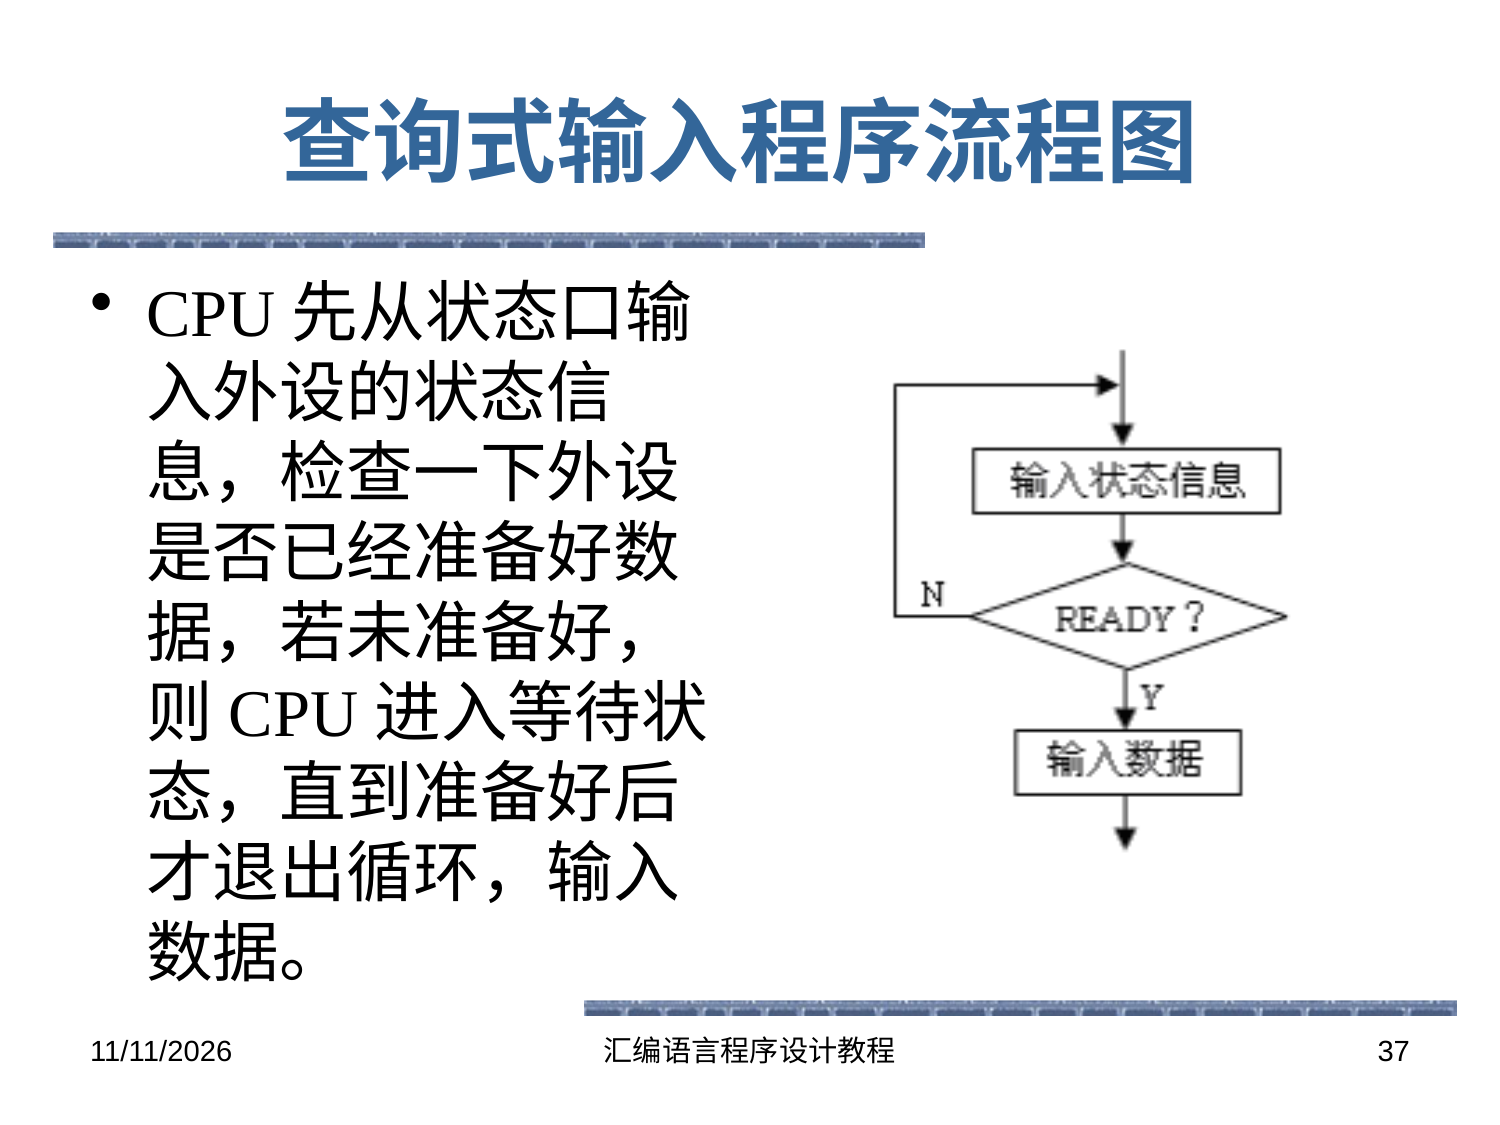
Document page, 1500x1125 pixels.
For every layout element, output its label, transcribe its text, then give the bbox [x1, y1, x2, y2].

footer 汇编语言程序设计教程 [512, 1024, 988, 1103]
slide_number 37 [1074, 1024, 1426, 1103]
picture [584, 999, 1457, 1016]
picture [53, 231, 925, 248]
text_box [874, 312, 1313, 876]
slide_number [74, 1024, 426, 1103]
list CPU先从状态口输入外设的状态信息，检查一下外设是否已经准备好数据，若未准备好，则CPU进入等待状态，直到准备好后才退出循环，输入数据。 [74, 262, 738, 926]
title 查询式输入程序流程图 [74, 44, 1426, 233]
